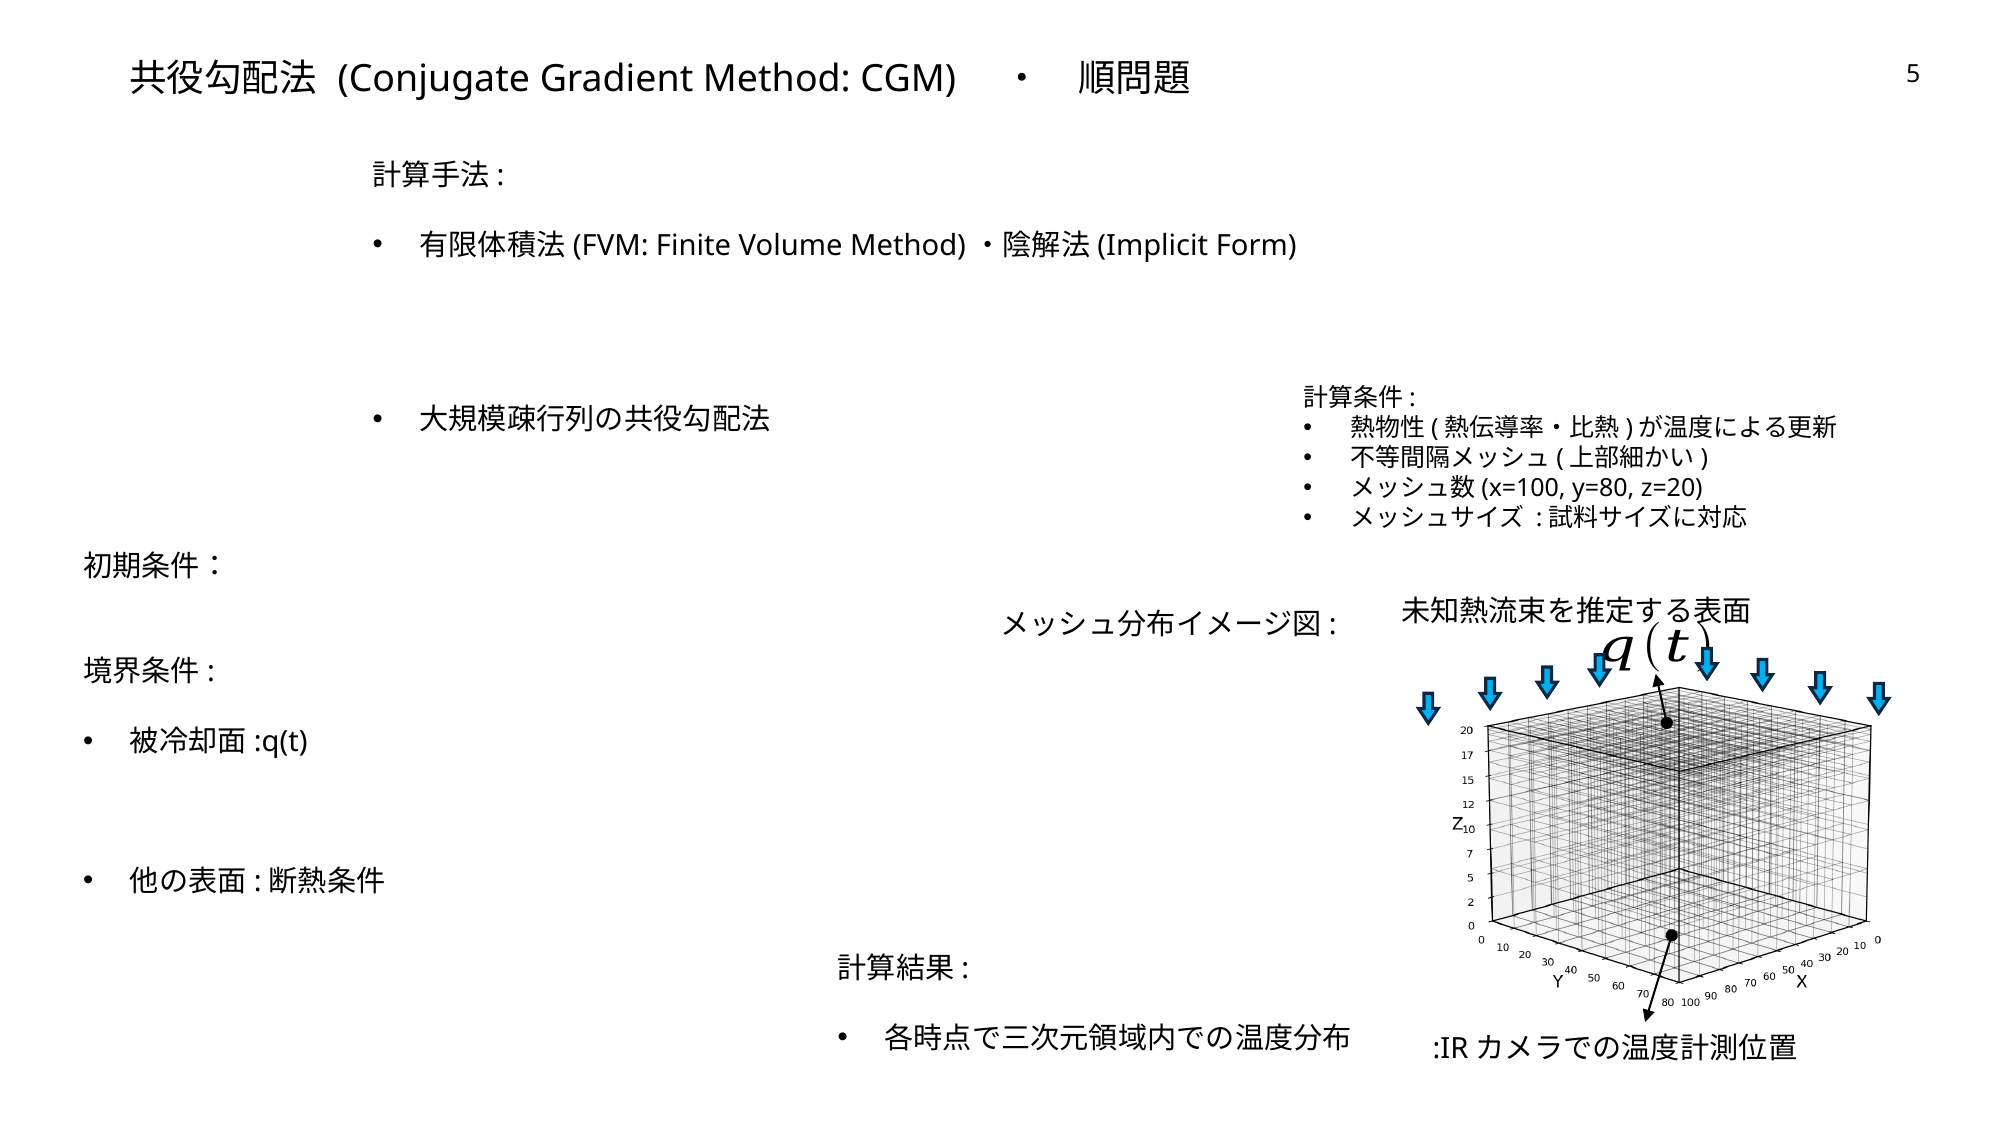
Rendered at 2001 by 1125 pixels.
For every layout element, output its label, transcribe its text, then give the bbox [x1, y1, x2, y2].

text_box 計算条件: 熱物性(熱伝導率・比熱)が温度による更新 不等間隔メッシュ(上部細かい) メッシュ数(x=100, y=80, z=20) メッシュサイズ :試料サイズに対応 [1288, 374, 1959, 539]
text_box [1385, 584, 1890, 1074]
footer 共役勾配法 (Conjugate Gradient Method: CGM) ・ 順問題 [114, 46, 1260, 108]
slide_number 5 [1843, 52, 1936, 97]
text_box メッシュ分布イメージ図: [985, 597, 1385, 648]
